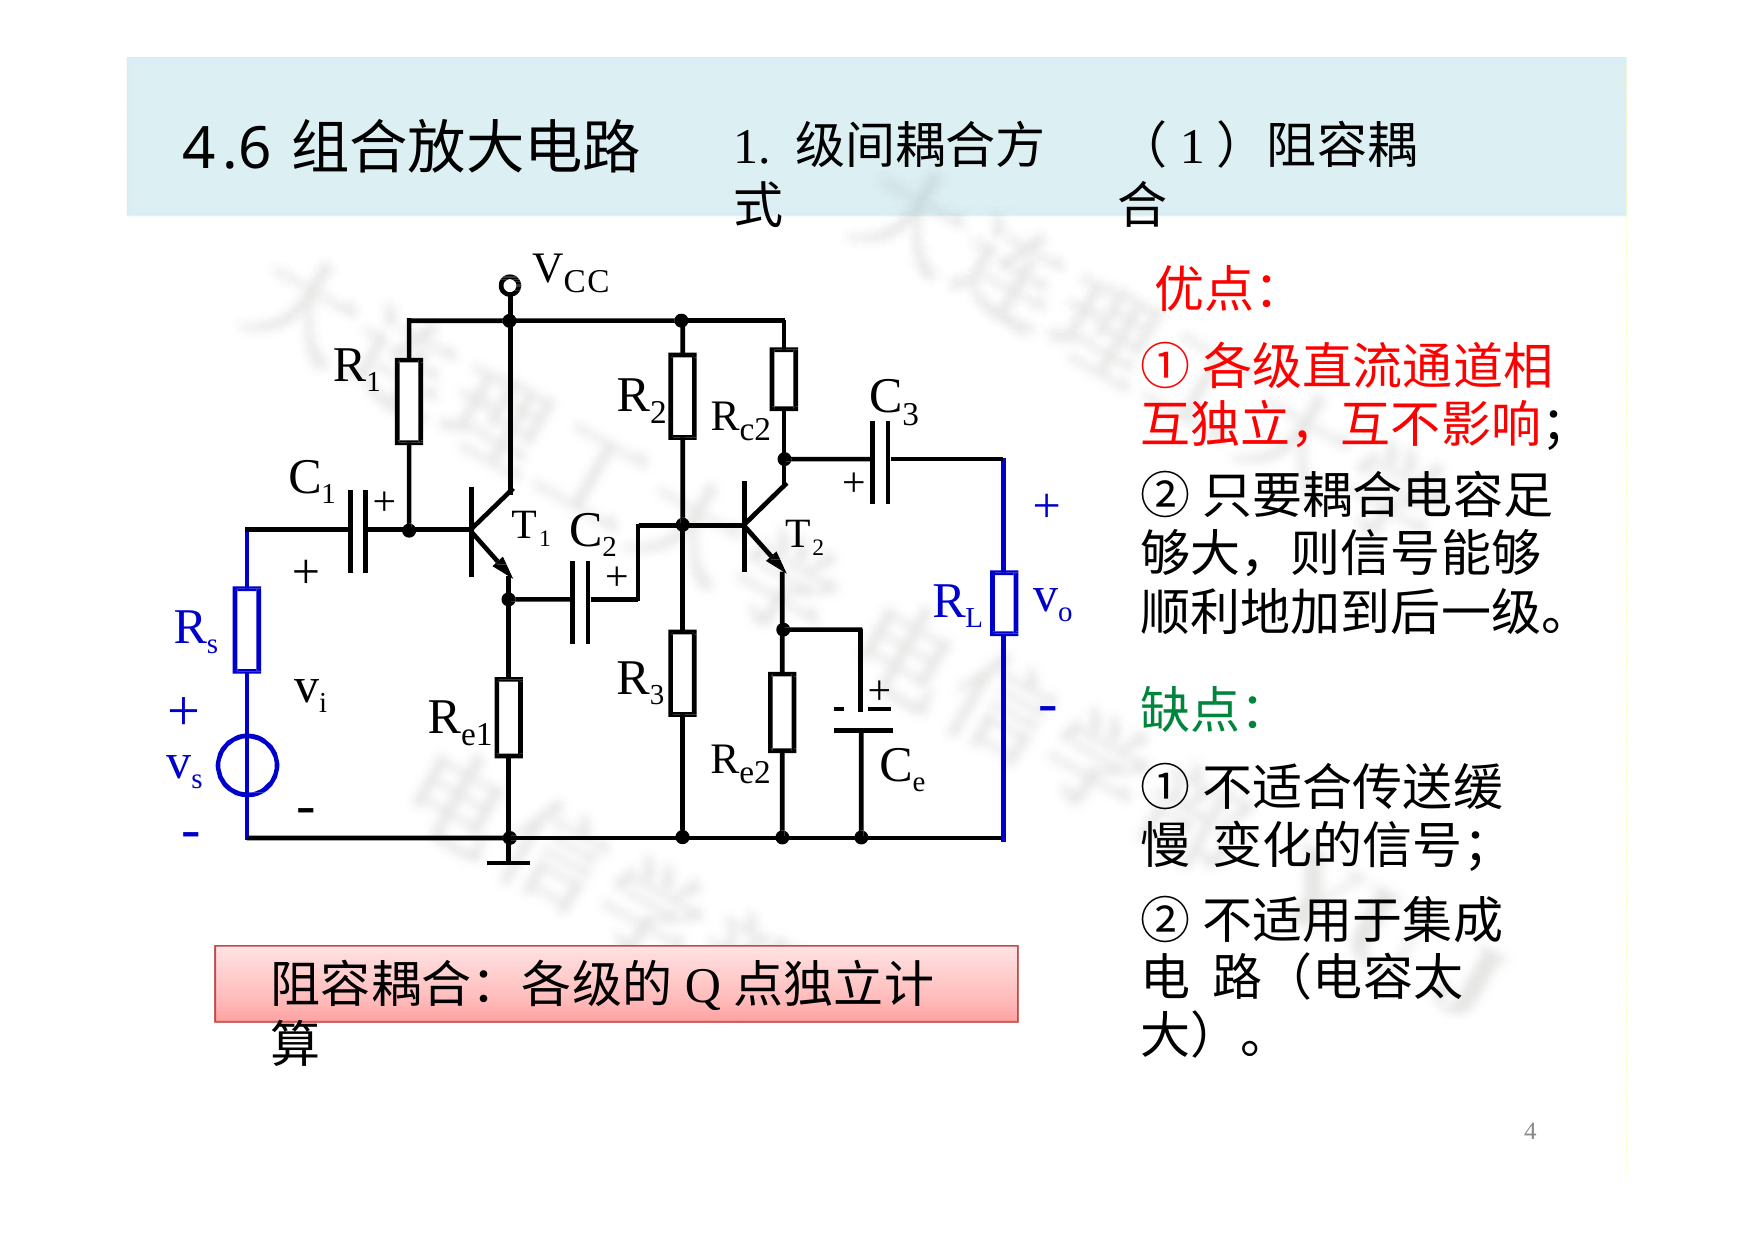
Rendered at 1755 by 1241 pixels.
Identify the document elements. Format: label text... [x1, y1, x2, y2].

text_box [668, 629, 697, 717]
text_box RL [930, 567, 990, 634]
text_box [246, 830, 517, 845]
text_box R [614, 361, 653, 422]
text_box R1 [330, 330, 385, 397]
text_box [775, 754, 790, 845]
picture [412, 324, 510, 529]
text_box [854, 731, 869, 845]
text_box [402, 530, 417, 538]
text_box [768, 671, 797, 754]
text_box 优点： [1152, 257, 1307, 318]
text_box [501, 592, 574, 607]
text_box [743, 526, 787, 574]
text_box [223, 733, 280, 798]
text_box T1 [509, 496, 556, 552]
text_box [500, 682, 518, 753]
text_box R3 [614, 644, 668, 711]
text_box [675, 440, 690, 525]
text_box [995, 576, 1013, 631]
slide_number 7 [1507, 1117, 1541, 1241]
text_box [394, 357, 424, 446]
text_box [402, 446, 416, 529]
text_box + vo - [1030, 472, 1075, 734]
text_box [673, 635, 691, 712]
text_box [675, 526, 690, 532]
text_box [469, 488, 510, 531]
text_box [777, 452, 840, 467]
text_box e1 [458, 712, 495, 753]
text_box + [603, 548, 632, 599]
title 4.6组合放大电路 [126, 57, 1628, 318]
text_box [214, 945, 1019, 1023]
text_box T2 [782, 505, 829, 561]
picture [126, 318, 1627, 1176]
text_box Rs + vs - [164, 593, 223, 860]
text_box [680, 529, 685, 629]
picture [685, 526, 780, 838]
text_box [773, 677, 791, 748]
text_box Ce [877, 731, 930, 798]
text_box [769, 347, 799, 412]
list ①各级直流通道相 互独立，互不影响； ②只要耦合电容足 够大，则信号能够 顺利地加到后一级。 缺点： ①不适合传送缓慢 变化的信号； ②不适用于集成电 路（电容太大）。 [1137, 337, 1595, 1064]
text_box + [370, 473, 399, 524]
text_box [779, 571, 785, 623]
text_box [675, 717, 690, 845]
text_box [238, 592, 256, 669]
picture [686, 321, 784, 525]
text_box VCC [530, 248, 616, 308]
text_box [406, 318, 412, 357]
text_box vi - [292, 652, 328, 837]
picture [223, 739, 247, 792]
text_box 1. 级间耦合方式 [731, 113, 1087, 234]
text_box [990, 570, 1019, 637]
text_box C [867, 362, 905, 424]
text_box 阻容耦合：各级的Q点独立计算 [268, 952, 965, 1073]
text_box [498, 274, 522, 297]
text_box + [840, 454, 869, 505]
text_box [217, 947, 1017, 1020]
text_box R [425, 683, 464, 744]
text_box [232, 586, 262, 674]
text_box [668, 352, 697, 440]
text_box + [289, 538, 323, 599]
text_box C2 [567, 496, 622, 563]
picture [509, 526, 680, 838]
text_box （1）阻容耦合 [1115, 113, 1447, 234]
text_box 2 [647, 390, 668, 431]
text_box 3 [900, 391, 922, 432]
text_box [743, 481, 789, 526]
text_box [674, 358, 692, 435]
text_box [494, 677, 523, 759]
text_box [409, 313, 510, 328]
picture [778, 412, 784, 454]
text_box [400, 363, 418, 440]
text_box Re2 [708, 739, 778, 799]
text_box C1 [286, 443, 341, 510]
text_box [469, 531, 514, 579]
text_box [776, 622, 863, 637]
picture [248, 739, 274, 792]
text_box [510, 313, 689, 328]
text_box [779, 636, 785, 671]
text_box [775, 353, 793, 406]
text_box Rc2 [708, 397, 778, 456]
picture [474, 323, 680, 599]
text_box + [831, 662, 892, 713]
text_box [680, 317, 686, 352]
